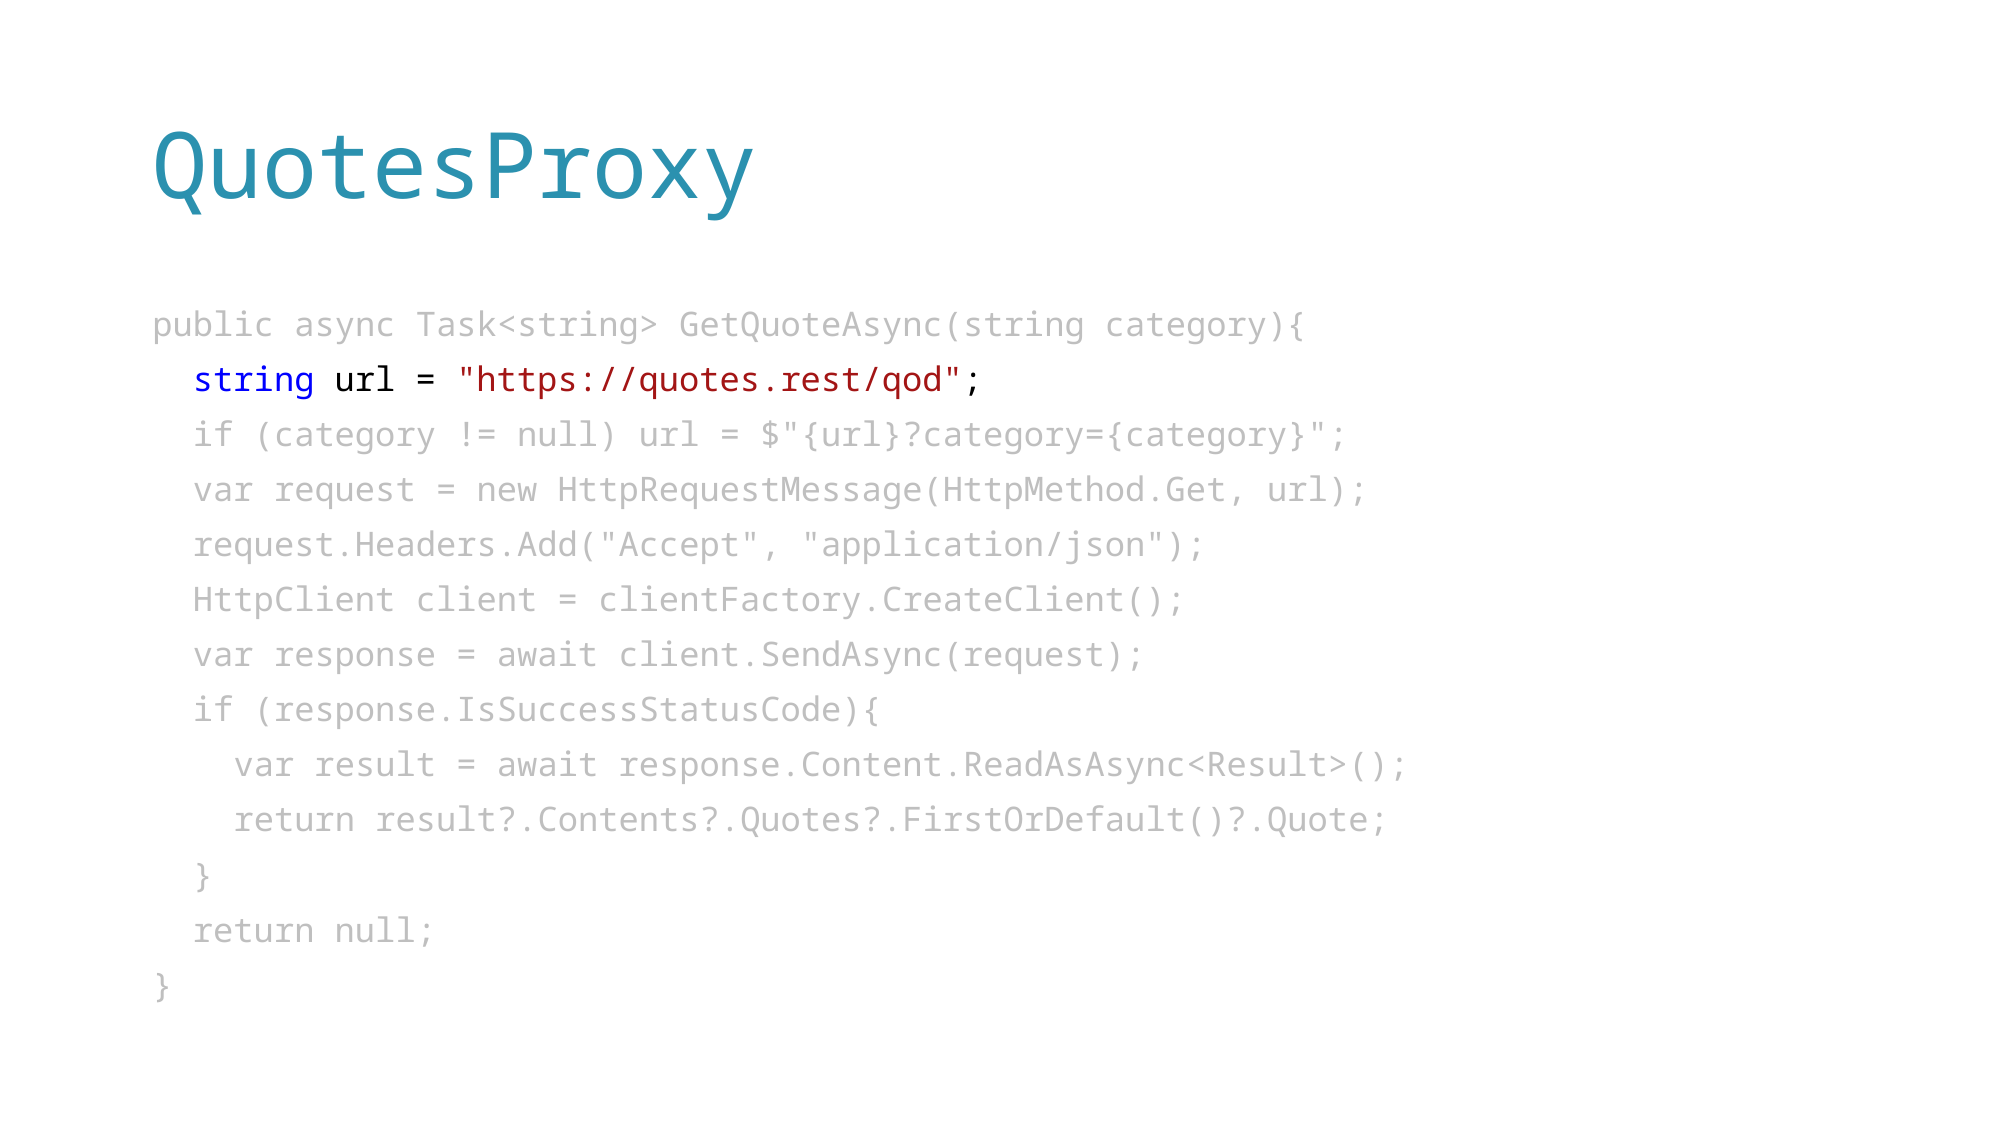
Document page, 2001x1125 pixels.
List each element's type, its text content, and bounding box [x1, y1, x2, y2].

title QuotesProxy [137, 59, 1863, 278]
list public async Task<string> GetQuoteAsync(string category){ string url = "https://quotes.rest/qod"; if (category != null) url = $"{url}?category={category}"; var request = new HttpRequestMessage(HttpMethod.Get, url); request.Headers.Add("Accept", "application/json"); HttpClient client = clientFactory.CreateClient(); var response = await client.SendAsync(request); if (response.IsSuccessStatusCode){ var result = await response.Content.ReadAsAsync<Result>(); return result?.Contents?.Quotes?.FirstOrDefault()?.Quote; } return null; } [137, 299, 1863, 1014]
